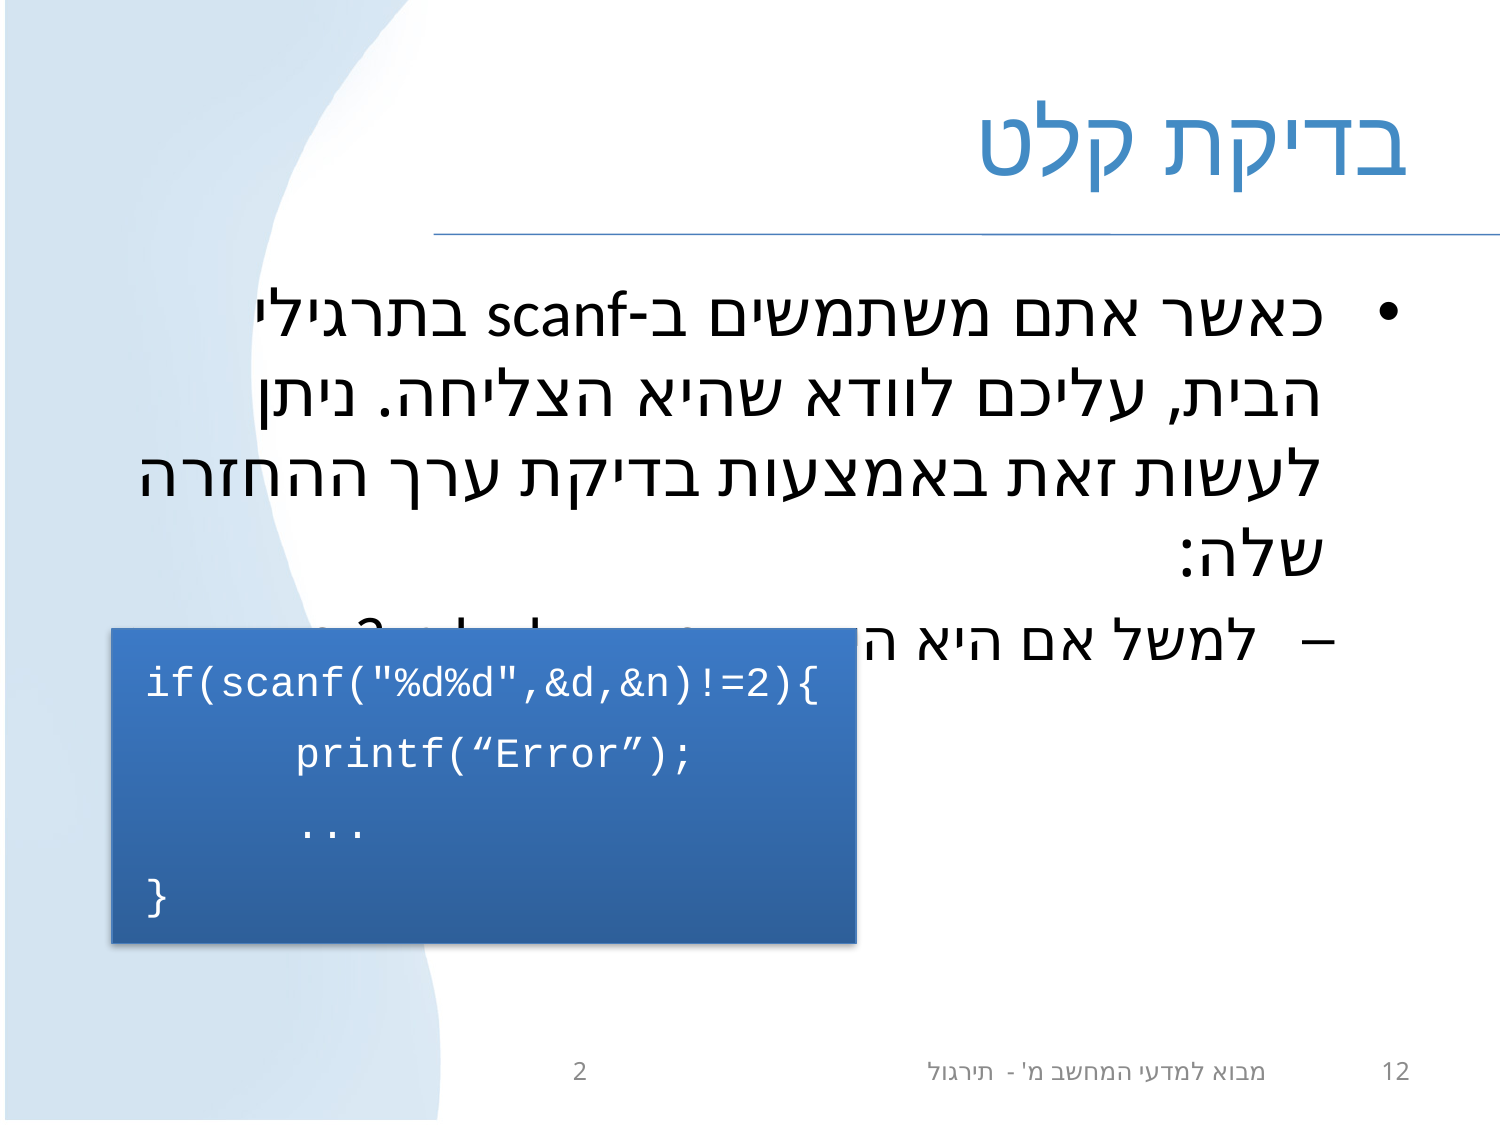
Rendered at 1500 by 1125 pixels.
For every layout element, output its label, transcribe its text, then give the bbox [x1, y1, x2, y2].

text_box if(scanf("%d%d",&d,&n)!=2){ printf(“Error”); ... } [111, 628, 857, 944]
picture [0, 0, 1500, 1125]
footer מבוא למדעי המחשב מ' - תירגול 2 [512, 1042, 988, 1103]
title בדיקת קלט [74, 44, 1426, 233]
list כאשר אתם משתמשים ב-scanf בתרגילי הבית, עליכם לוודא שהיא הצליחה. ניתן לעשות זאת באמצעות בדיקת ערך ההחזרה שלה: למשל אם היא הייתה אמורה לקלוט 2 מספרים: [75, 262, 1425, 1005]
slide_number 12 [1074, 1042, 1425, 1103]
